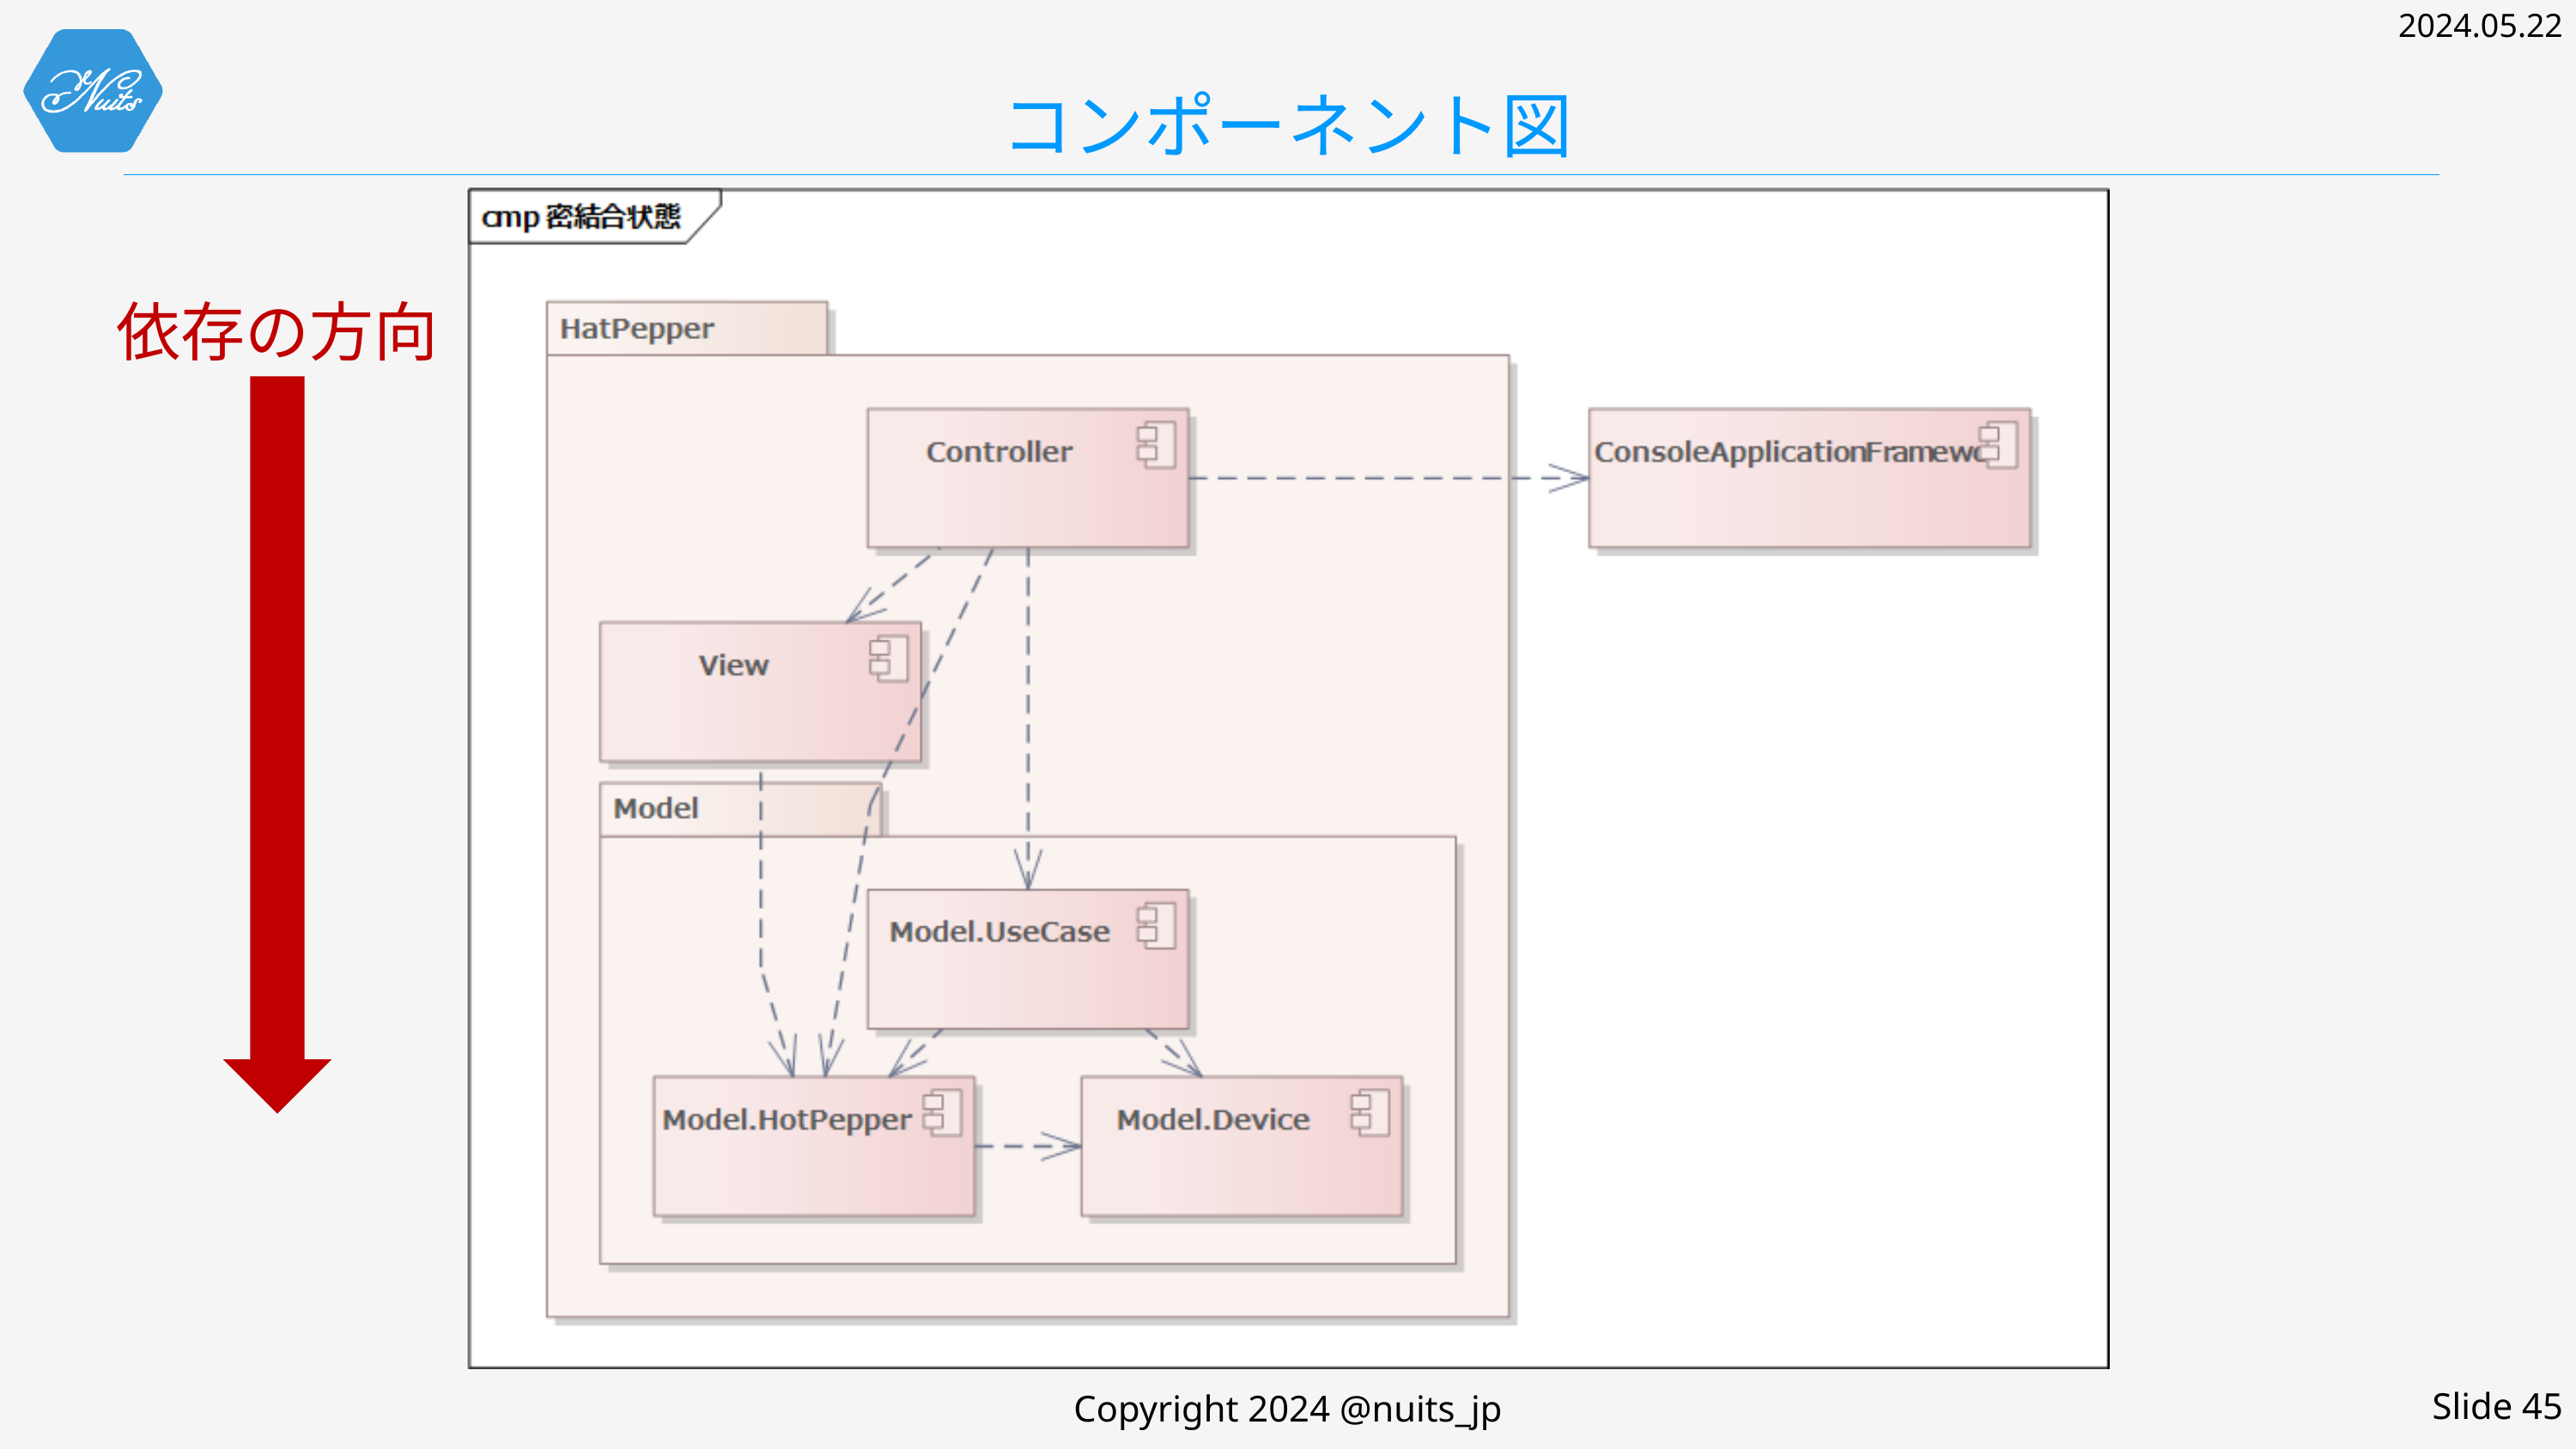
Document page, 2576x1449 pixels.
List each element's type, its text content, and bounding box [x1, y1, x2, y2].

text_box [221, 375, 334, 1115]
picture [20, 18, 166, 163]
picture [466, 186, 2110, 1369]
title コンポーネント図 [44, 65, 2530, 175]
text_box 依存の方向 [103, 285, 452, 376]
